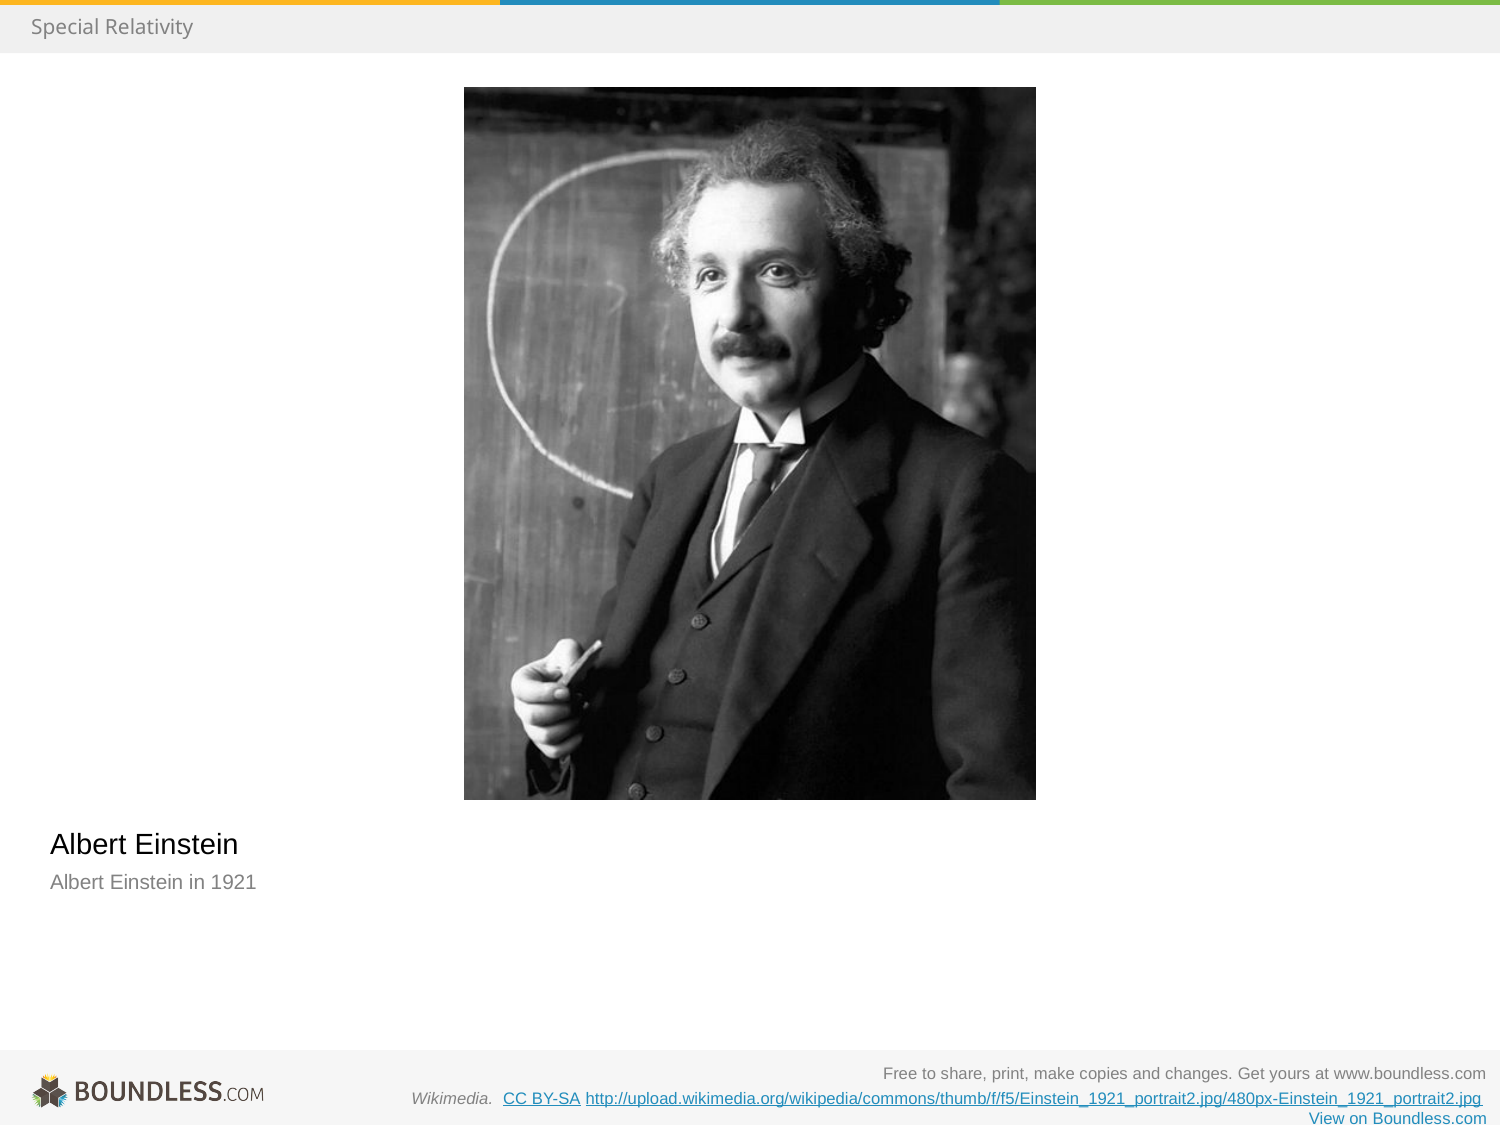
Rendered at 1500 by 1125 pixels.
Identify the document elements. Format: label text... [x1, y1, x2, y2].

text_box [0, 2, 1500, 54]
text_box Wikimedia. CC BY-SA http://upload.wikimedia.org/wikipedia/commons/thumb/f/f5/Einstein_1921_portrait2.jpg/480px-Einstein_1921_portrait2.jpg View on Boundless.com [274, 1087, 1488, 1125]
text_box Special Relativity [31, 13, 1475, 38]
text_box [0, 1050, 1500, 1125]
text_box Free to share, print, make copies and changes. Get yours at www.boundless.com [649, 1062, 1488, 1087]
list Albert Einstein Albert Einstein in 1921 [50, 825, 1450, 1038]
picture [30, 1072, 265, 1109]
picture [464, 87, 1036, 801]
